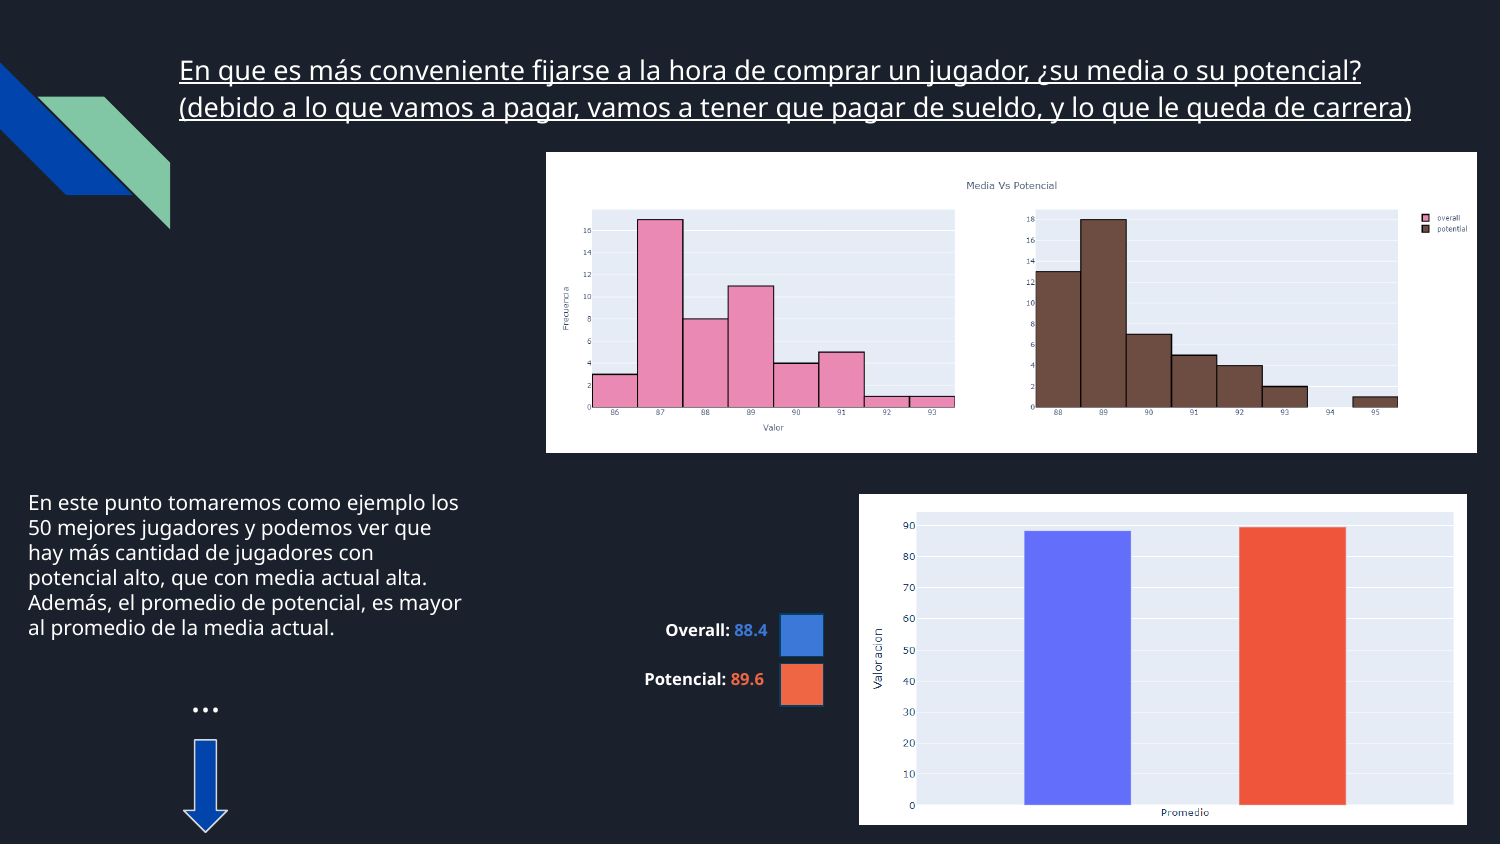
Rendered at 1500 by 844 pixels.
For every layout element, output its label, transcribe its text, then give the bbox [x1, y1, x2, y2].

text_box [779, 663, 824, 707]
text_box En este punto tomaremos como ejemplo los 50 mejores jugadores y podemos ver que hay más cantidad de jugadores con potencial alto, que con media actual alta. Además, el promedio de potencial, es mayor al promedio de la media actual. [13, 474, 484, 655]
text_box Overall: 88.4 [650, 610, 795, 651]
text_box [183, 739, 228, 833]
text_box [779, 614, 824, 657]
picture [858, 494, 1467, 826]
picture [546, 152, 1477, 454]
text_box ... [160, 660, 251, 736]
text_box Potencial: 89.6 [629, 658, 787, 699]
text_box En que es más conveniente fijarse a la hora de comprar un jugador, ¿su media o su potencial? (debido a lo que vamos a pagar, vamos a tener que pagar de sueldo, y lo que le queda de carrera) [164, 33, 1477, 138]
